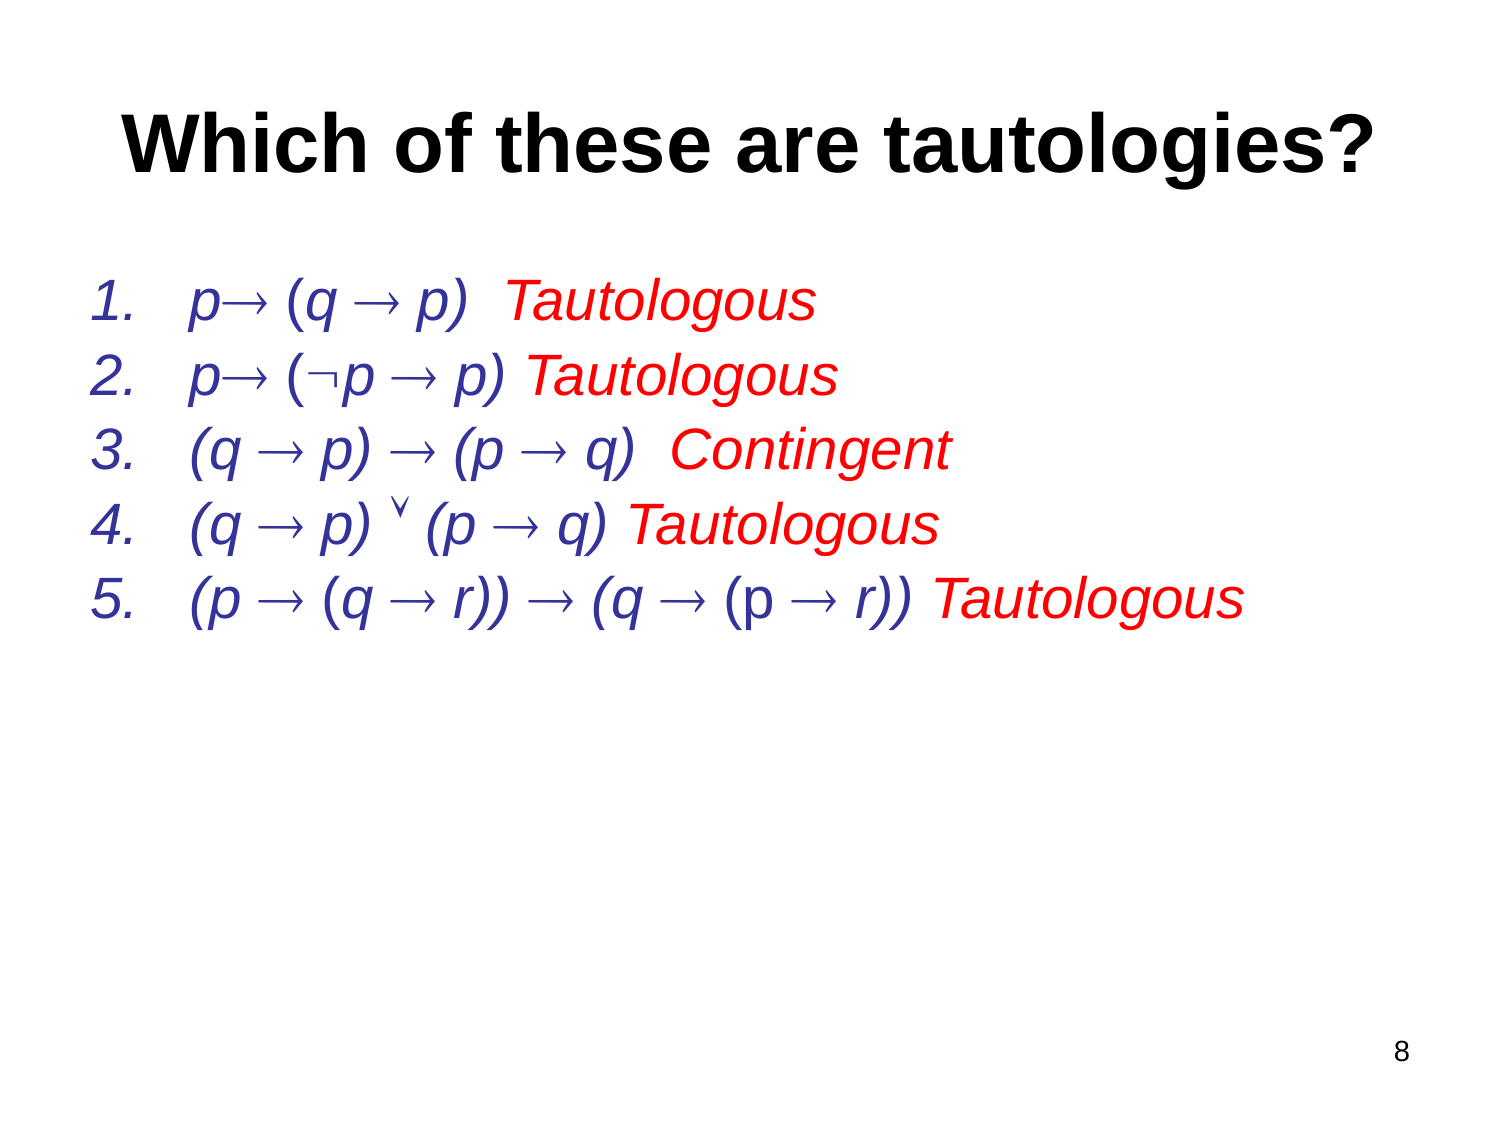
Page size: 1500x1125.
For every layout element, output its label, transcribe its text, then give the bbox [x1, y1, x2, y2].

title Which of these are tautologies? [75, 45, 1425, 233]
slide_number 8 [1074, 1024, 1425, 1103]
list p (q  p) Tautologous p (p  p) Tautologous (q  p)  (p  q) Contingent (q  p)  (p  q) Tautologous (p  (q  r))  (q  (p  r)) Tautologous [75, 262, 1425, 1005]
